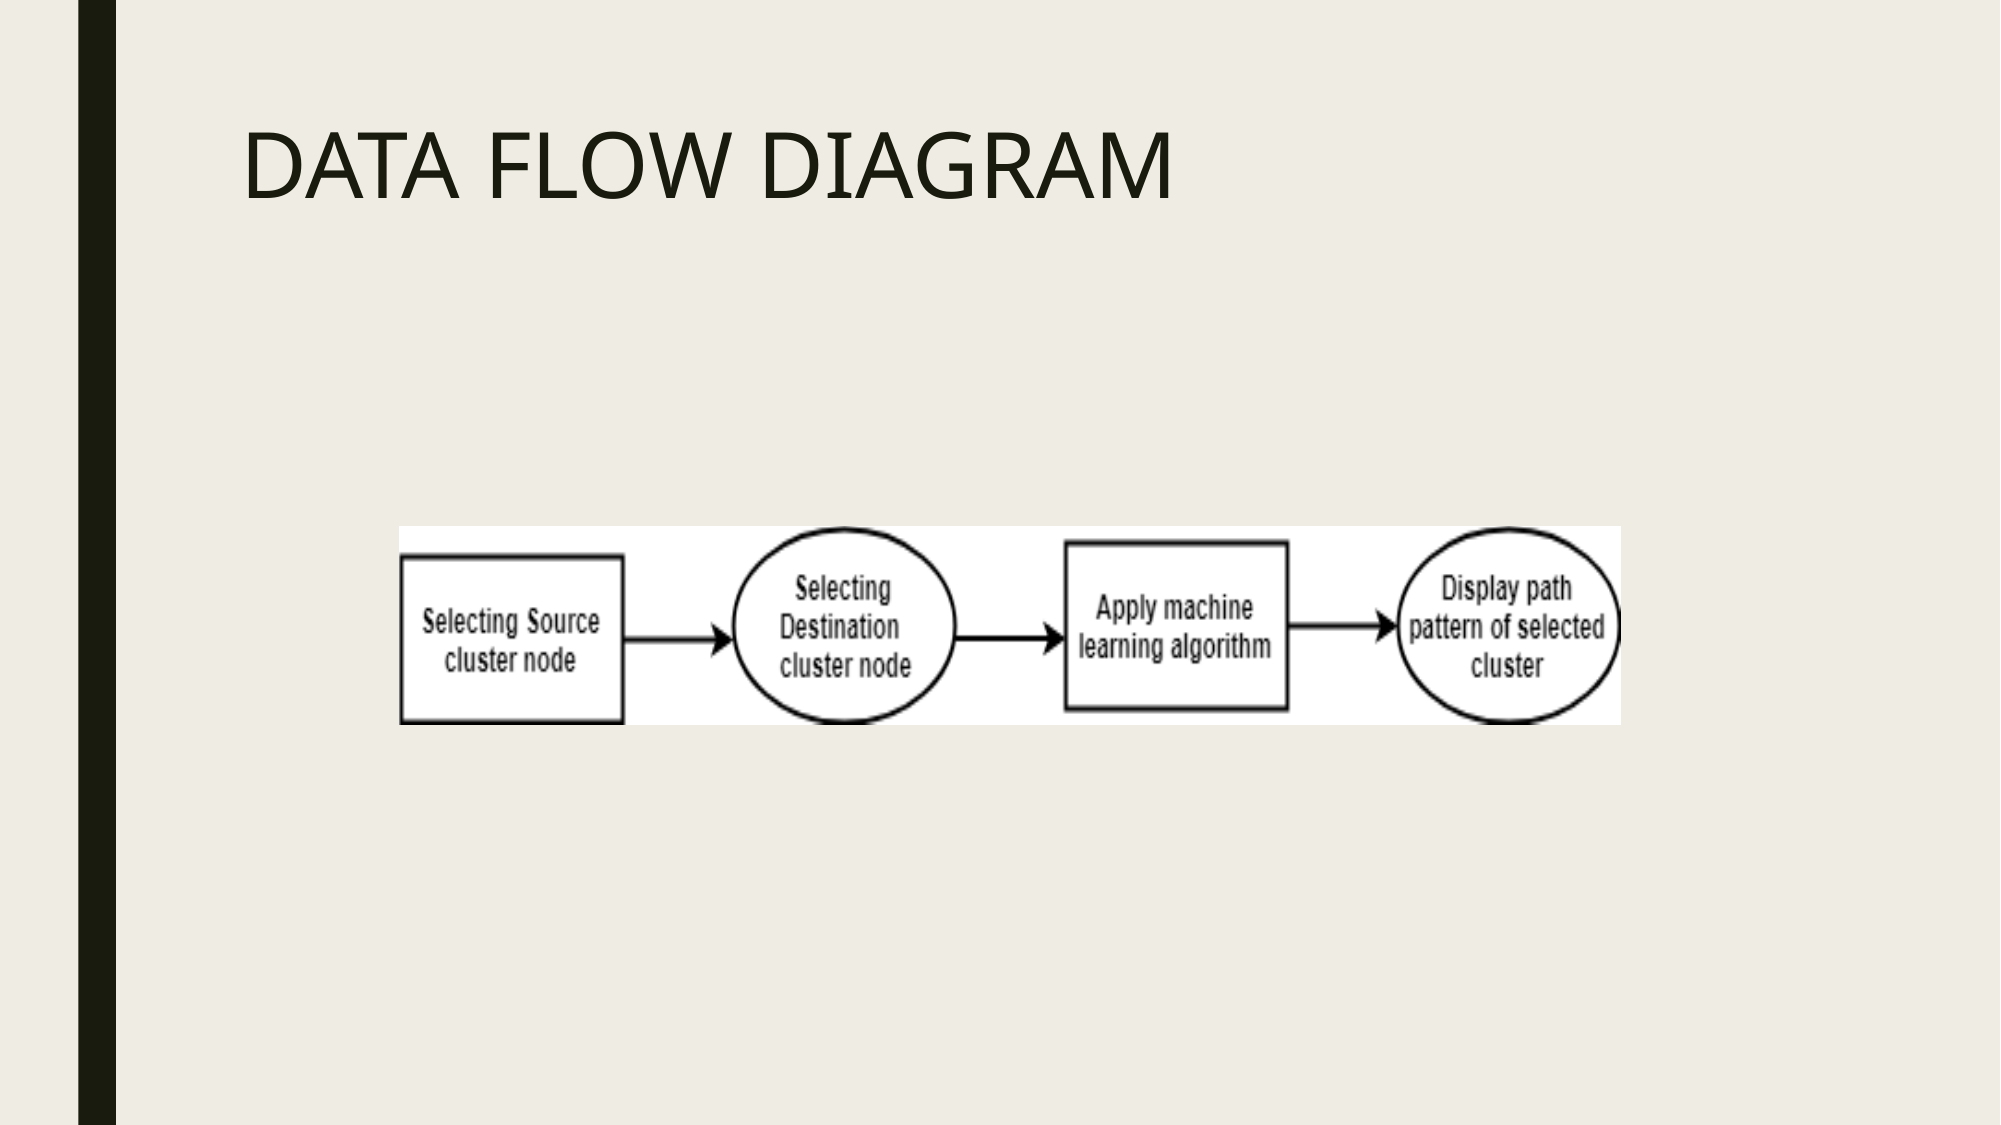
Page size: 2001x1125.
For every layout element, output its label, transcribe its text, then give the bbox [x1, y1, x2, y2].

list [399, 526, 1621, 725]
title DATA FLOW DIAGRAM [225, 112, 1800, 357]
